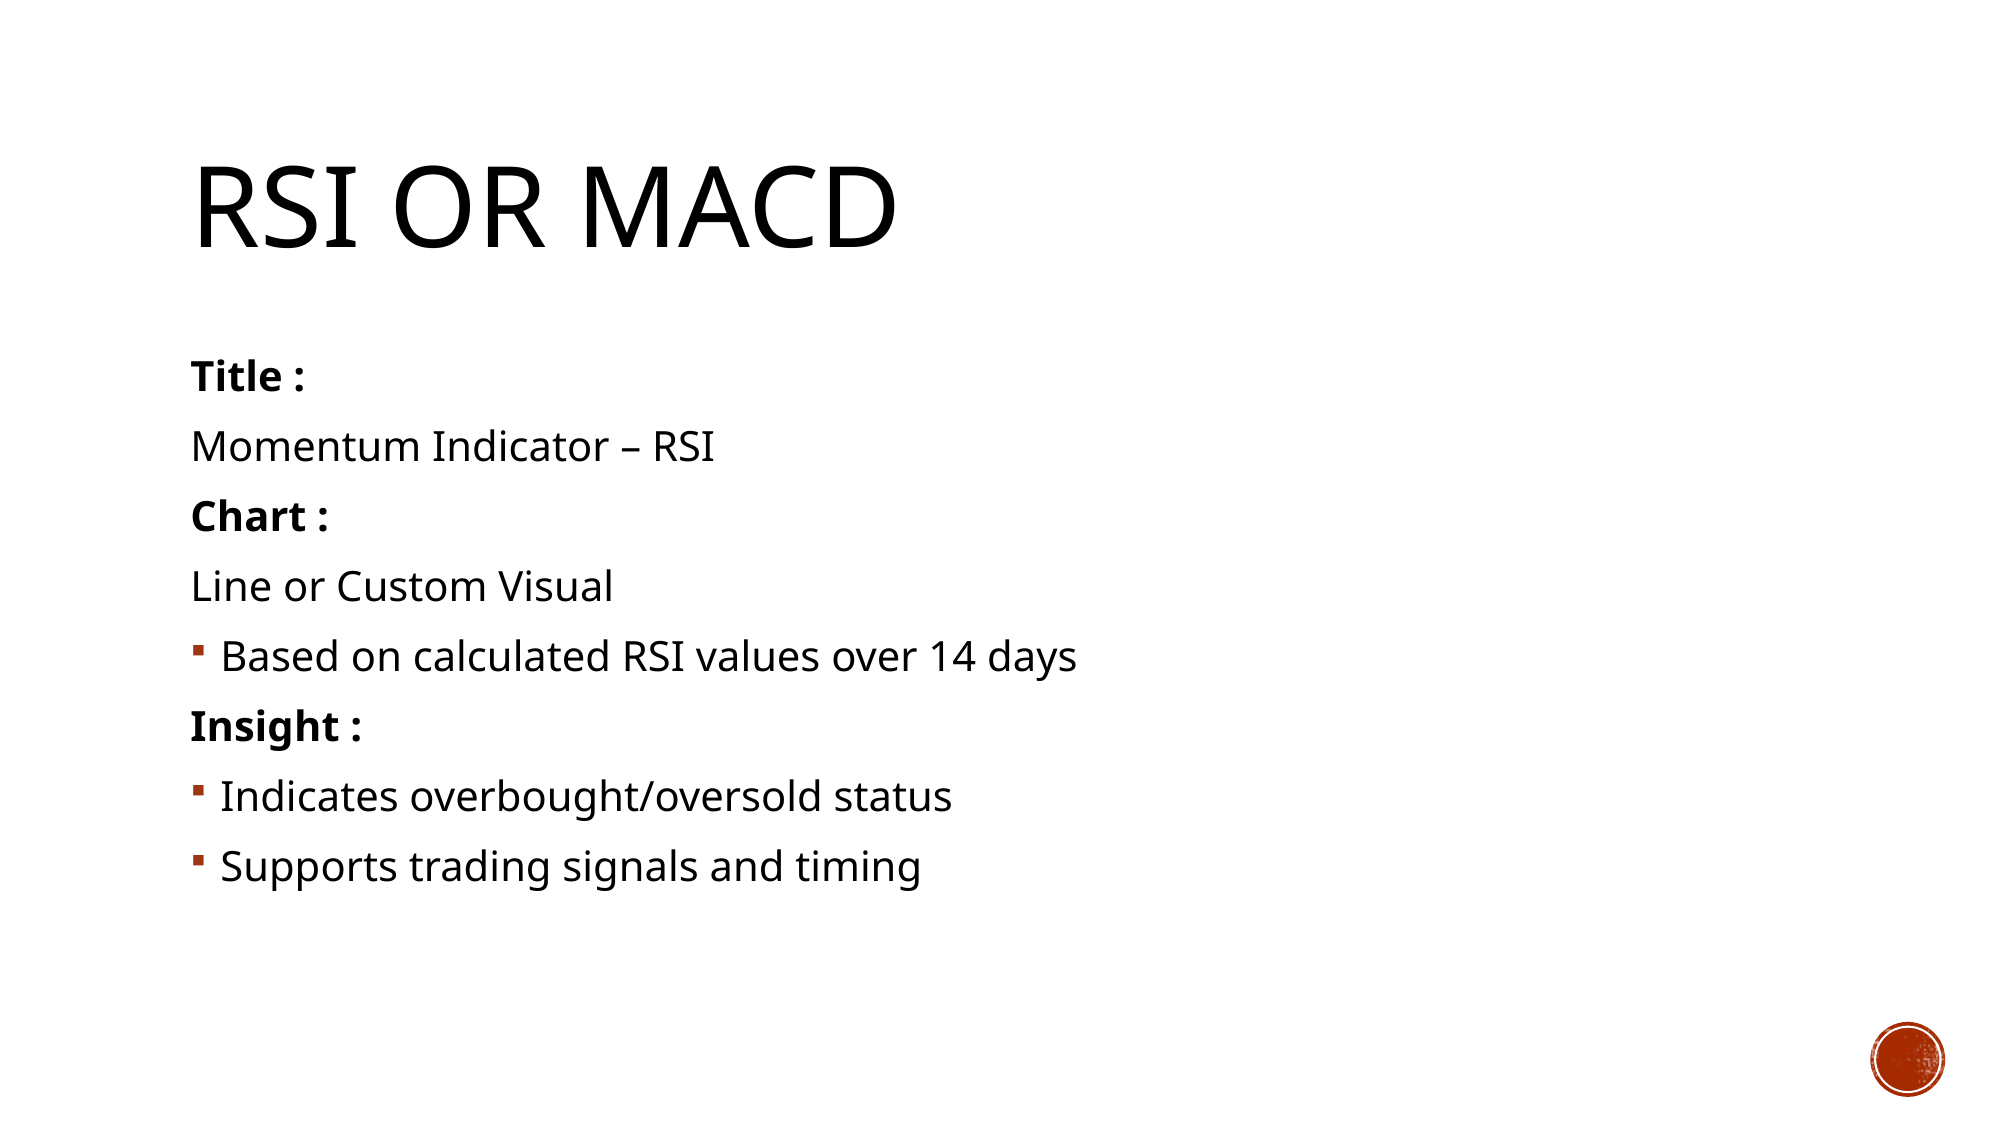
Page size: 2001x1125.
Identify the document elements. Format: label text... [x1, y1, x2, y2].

list Title : Momentum Indicator – RSI Chart : Line or Custom Visual Based on calculated RSI values over 14 days Insight : Indicates overbought/oversold status Supports trading signals and timing [175, 348, 1826, 1013]
title RSI or MACD [175, 79, 1826, 344]
